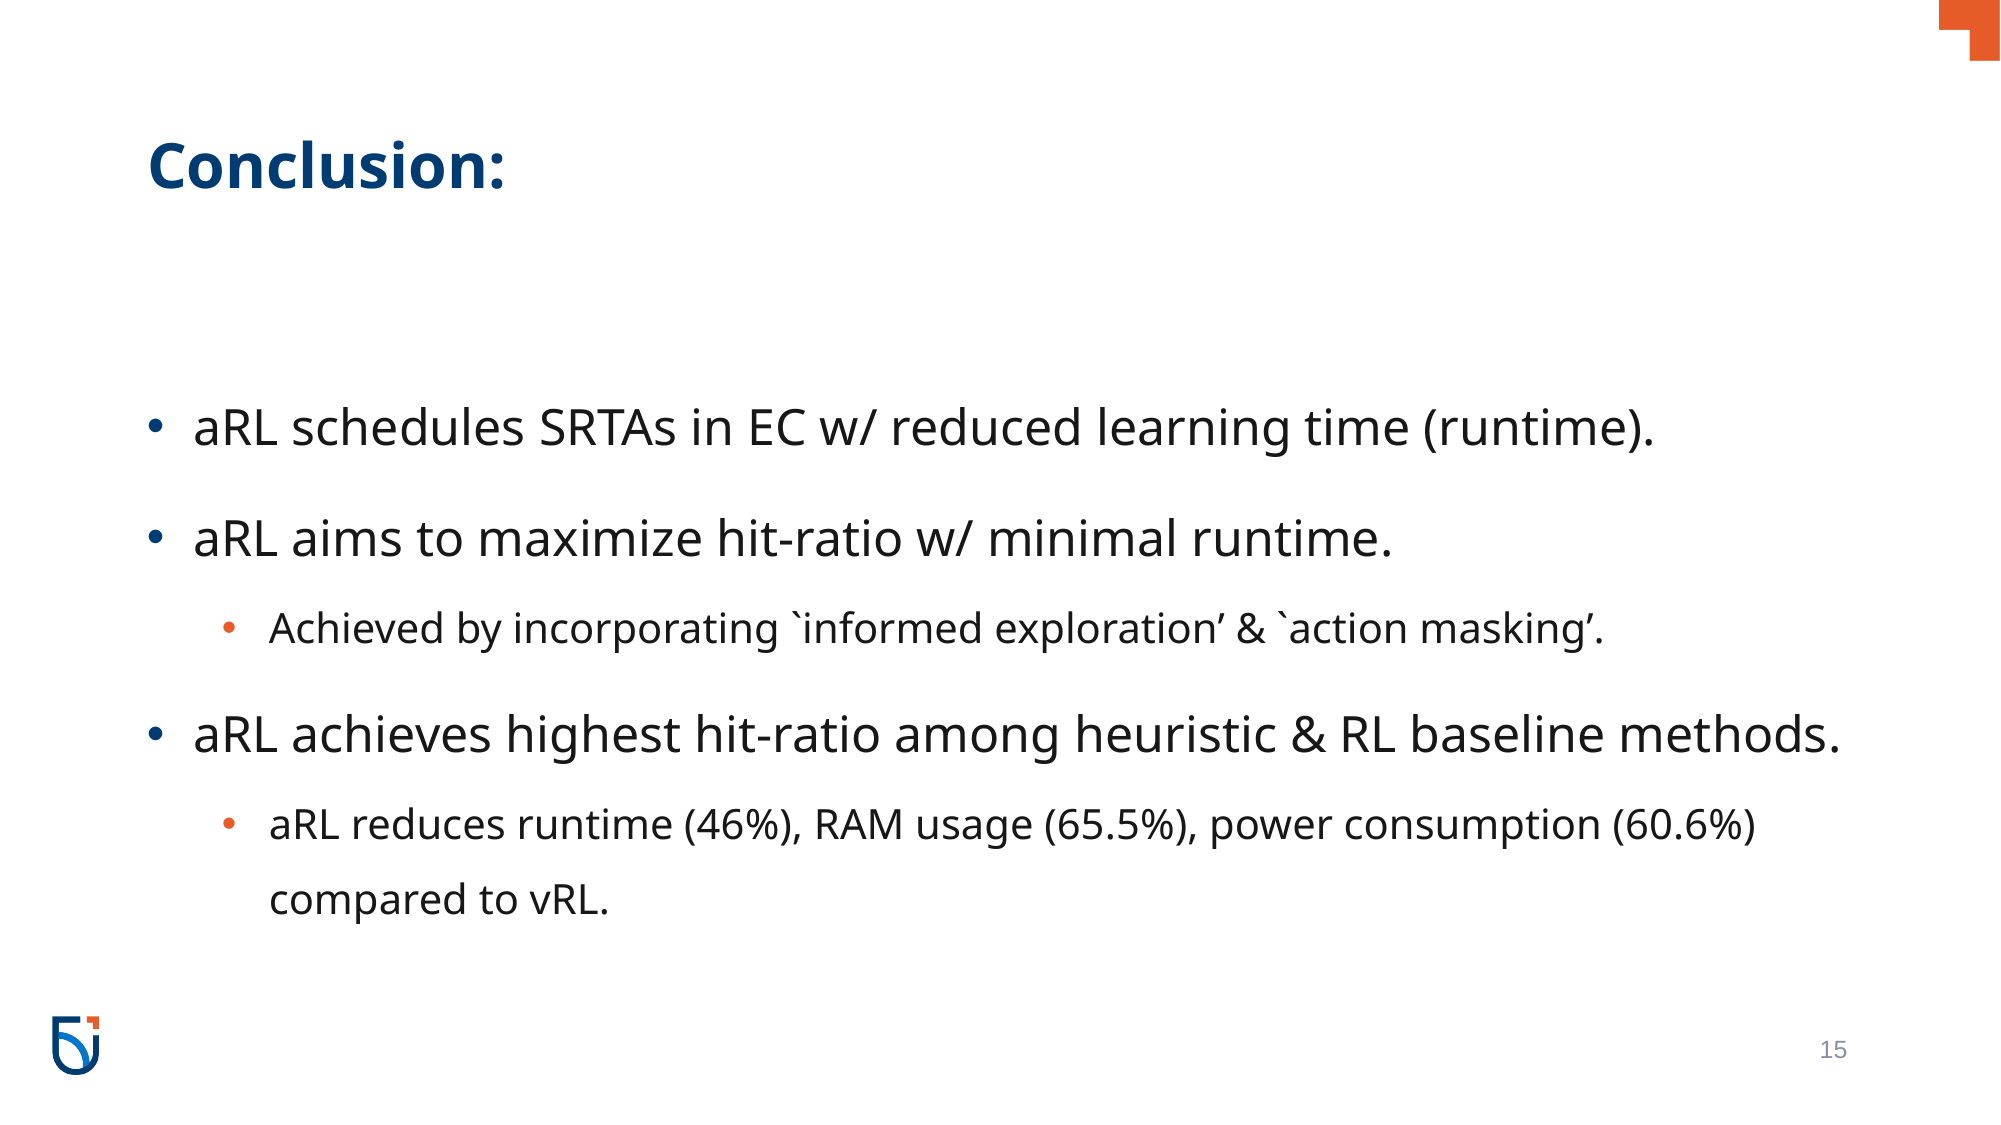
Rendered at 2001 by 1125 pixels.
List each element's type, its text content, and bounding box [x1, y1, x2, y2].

list aRL schedules SRTAs in EC w/ reduced learning time (runtime). aRL aims to maximize hit-ratio w/ minimal runtime. Achieved by incorporating `informed exploration’ & `action masking’. aRL achieves highest hit-ratio among heuristic & RL baseline methods. aRL reduces runtime (46%), RAM usage (65.5%), power consumption (60.6%) compared to vRL. [132, 323, 1863, 966]
title Conclusion: [132, 59, 1863, 278]
picture [52, 1016, 99, 1075]
picture [1939, 0, 2000, 61]
slide_number 15 [1412, 1019, 1863, 1079]
